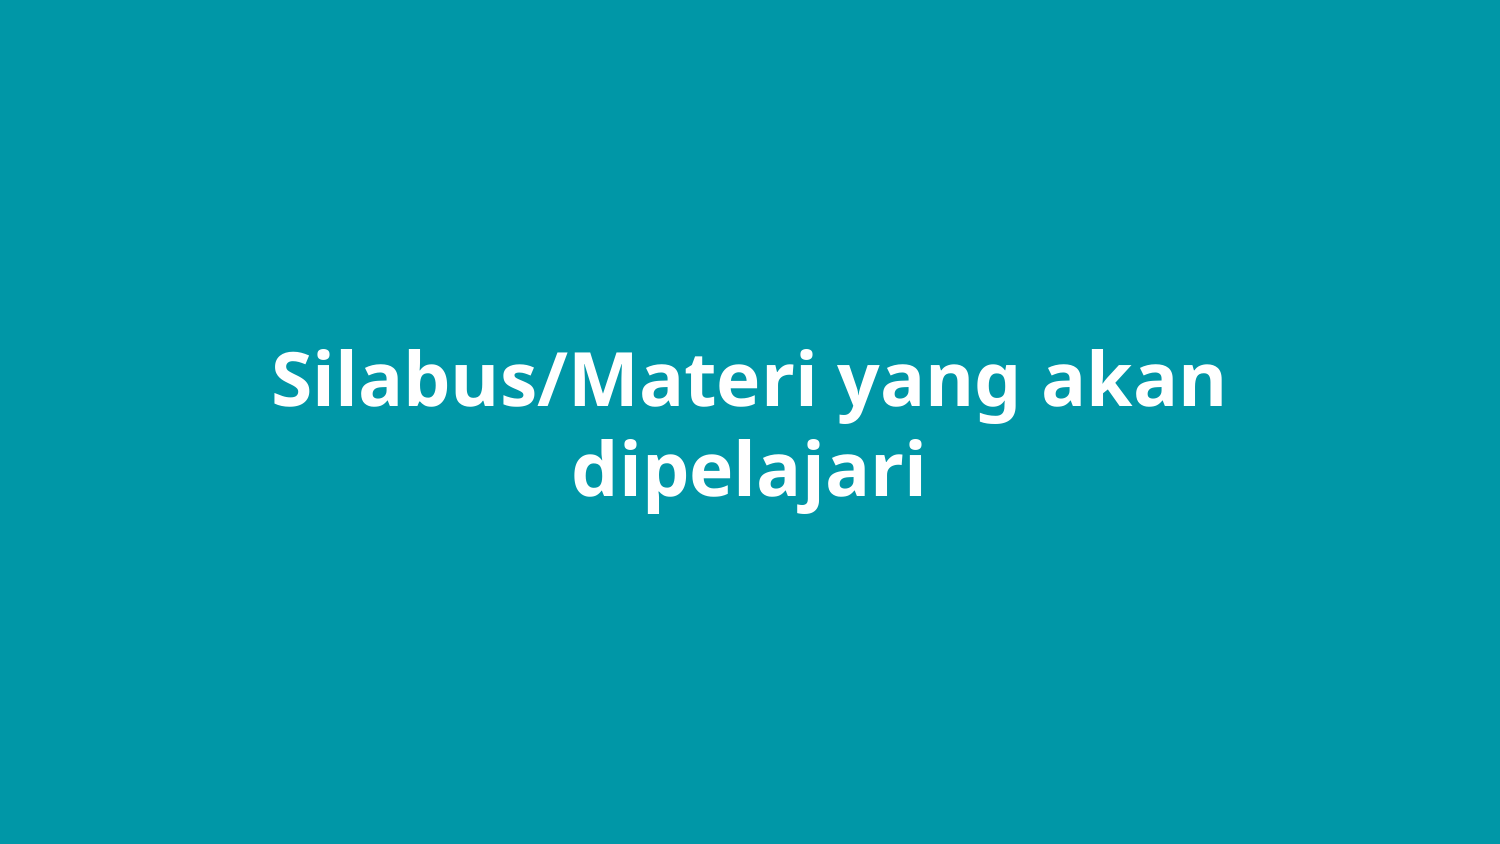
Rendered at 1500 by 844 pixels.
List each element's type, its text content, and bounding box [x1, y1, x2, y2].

title Silabus/Materi yang akan dipelajari [150, 316, 1350, 527]
